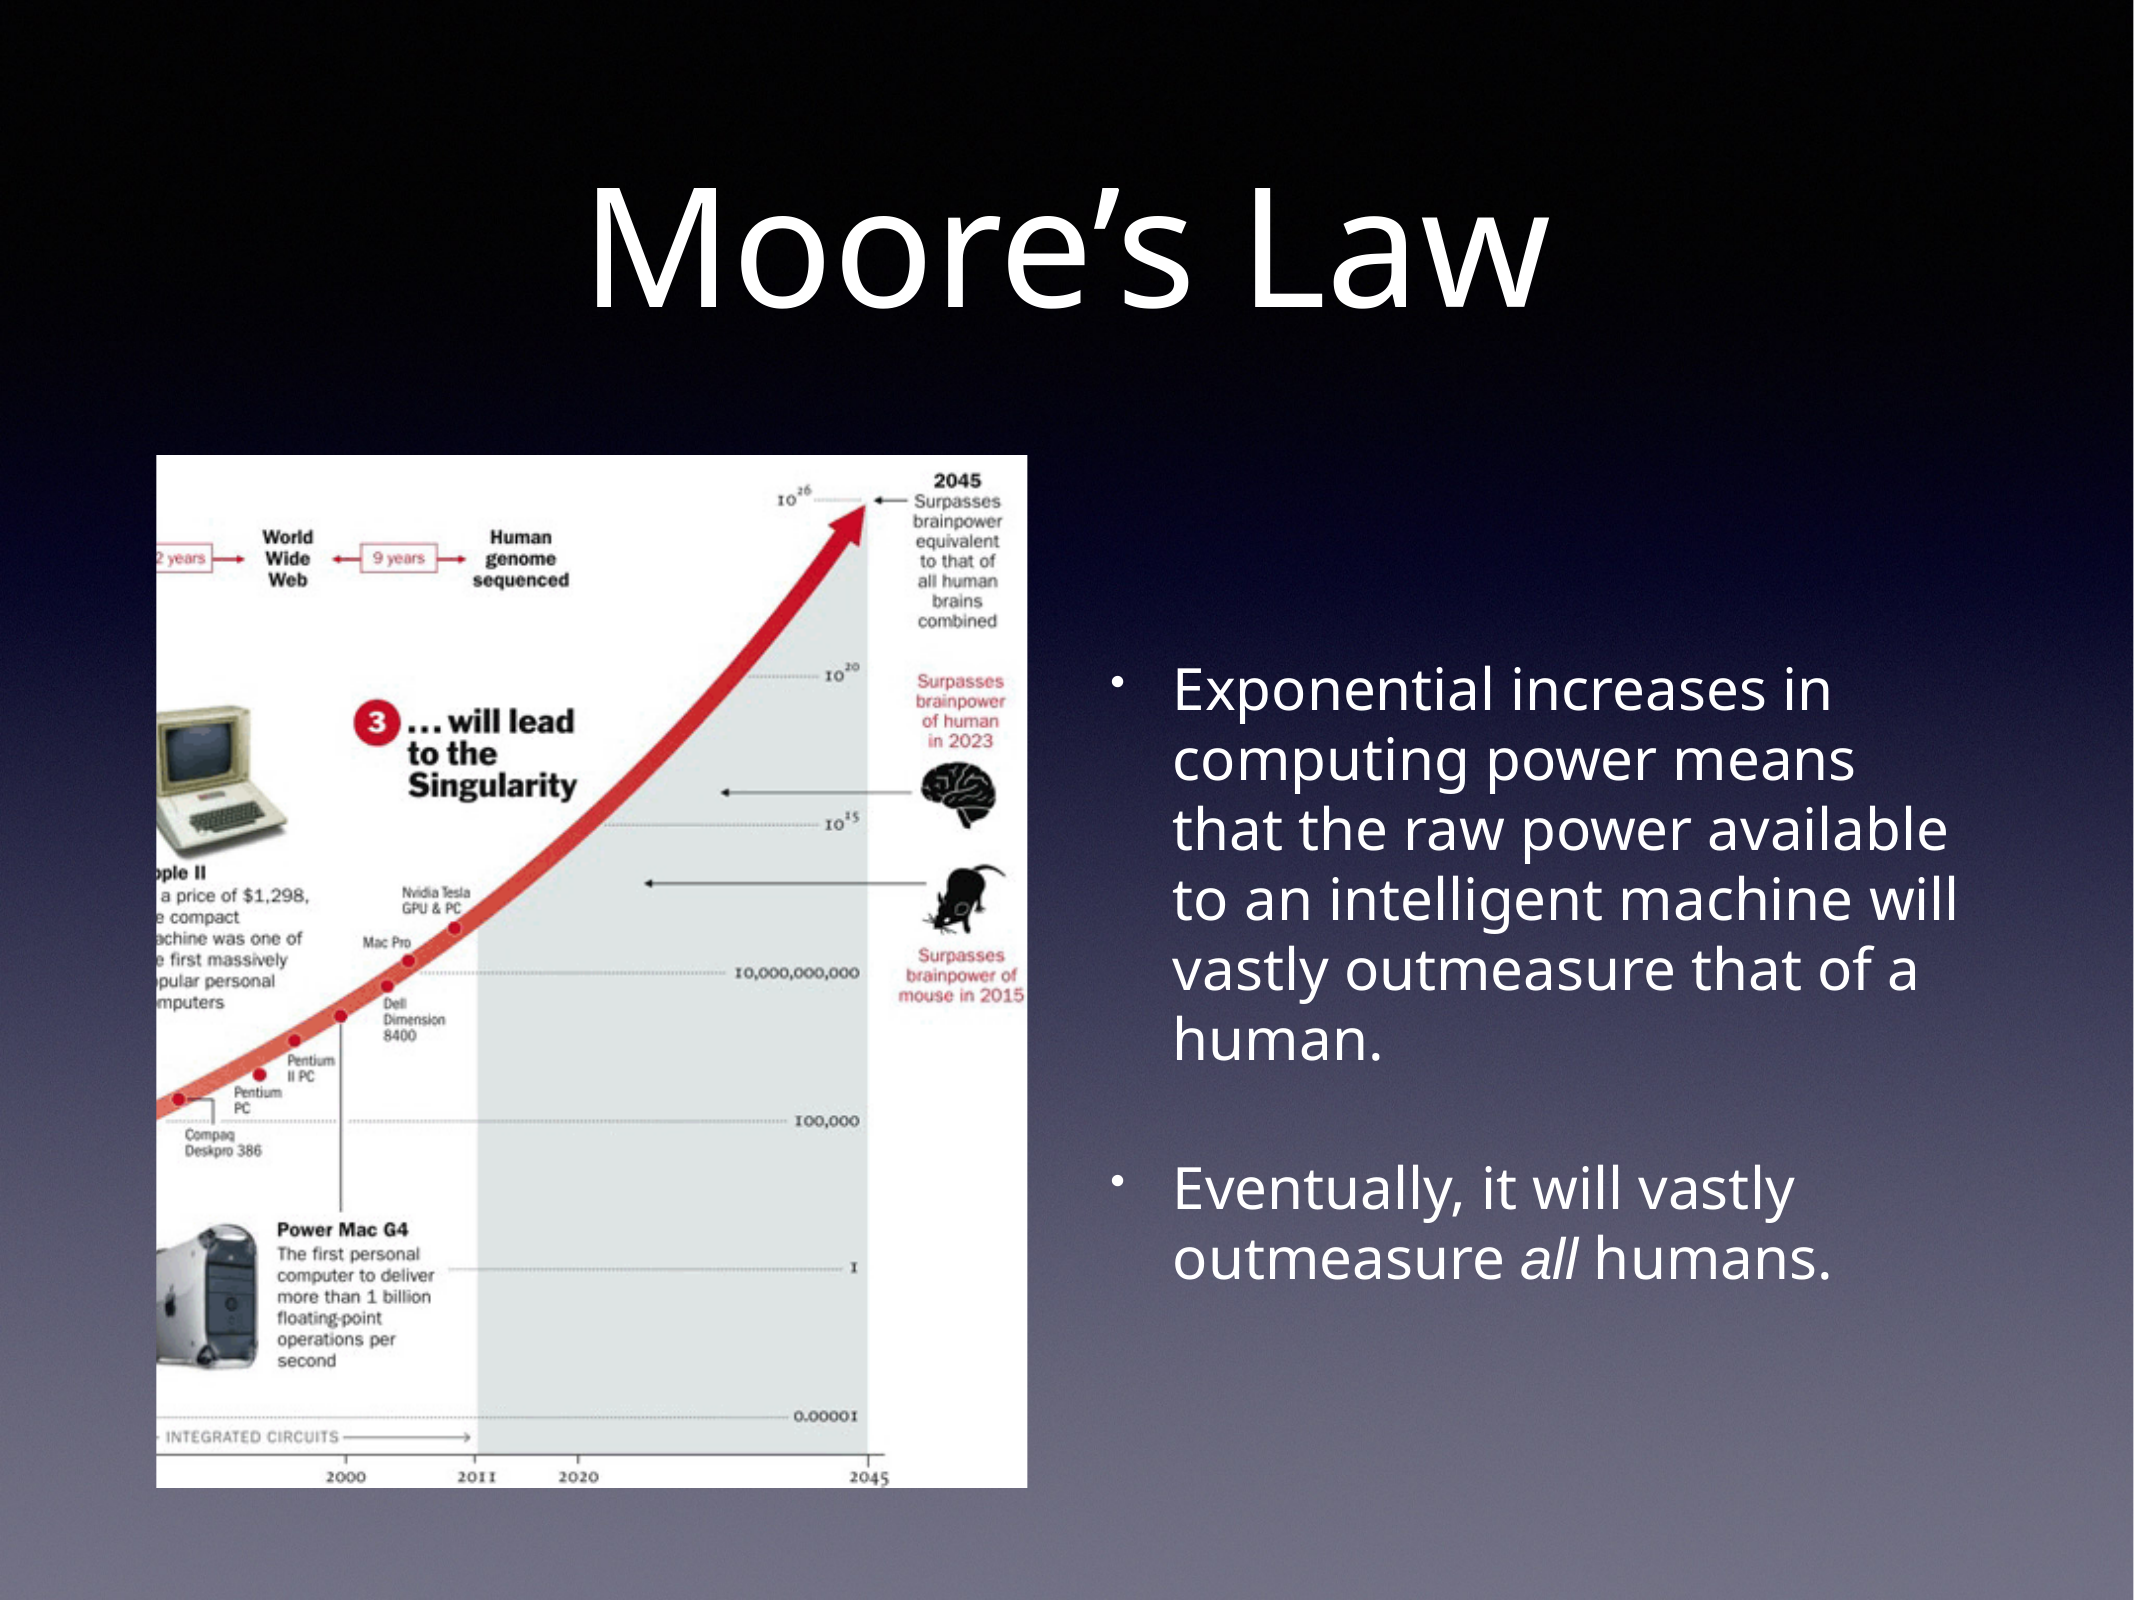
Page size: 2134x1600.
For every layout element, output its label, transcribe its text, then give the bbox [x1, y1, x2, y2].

picture [0, 0, 2134, 1600]
title Moore’s Law [155, 66, 1978, 416]
list Exponential increases in computing power means that the raw power available to an intelligent machine will vastly outmeasure that of a human. Eventually, it will vastly outmeasure all humans. [1101, 455, 1978, 1488]
